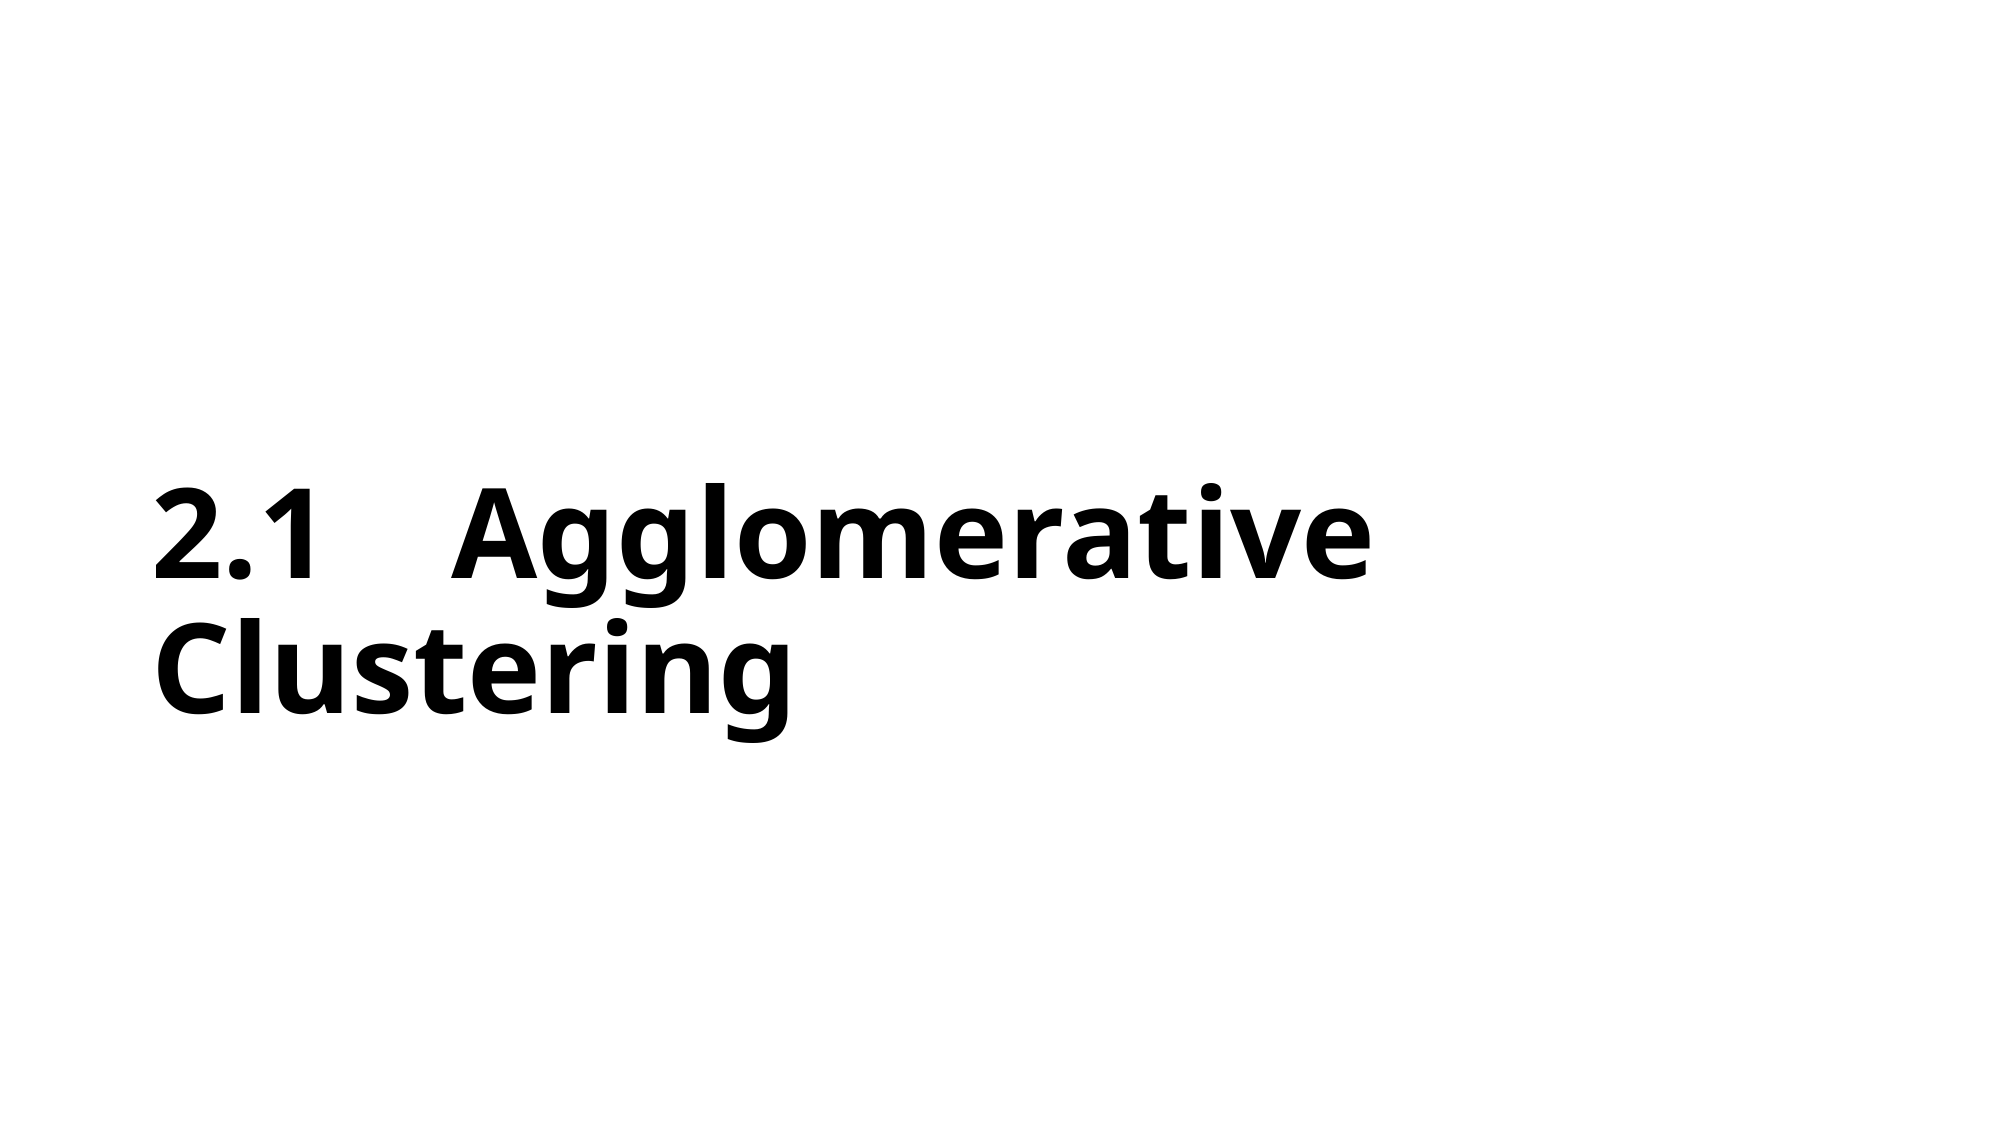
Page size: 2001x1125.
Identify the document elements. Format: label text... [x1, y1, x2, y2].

title 2.1 Agglomerative Clustering [136, 280, 1862, 749]
